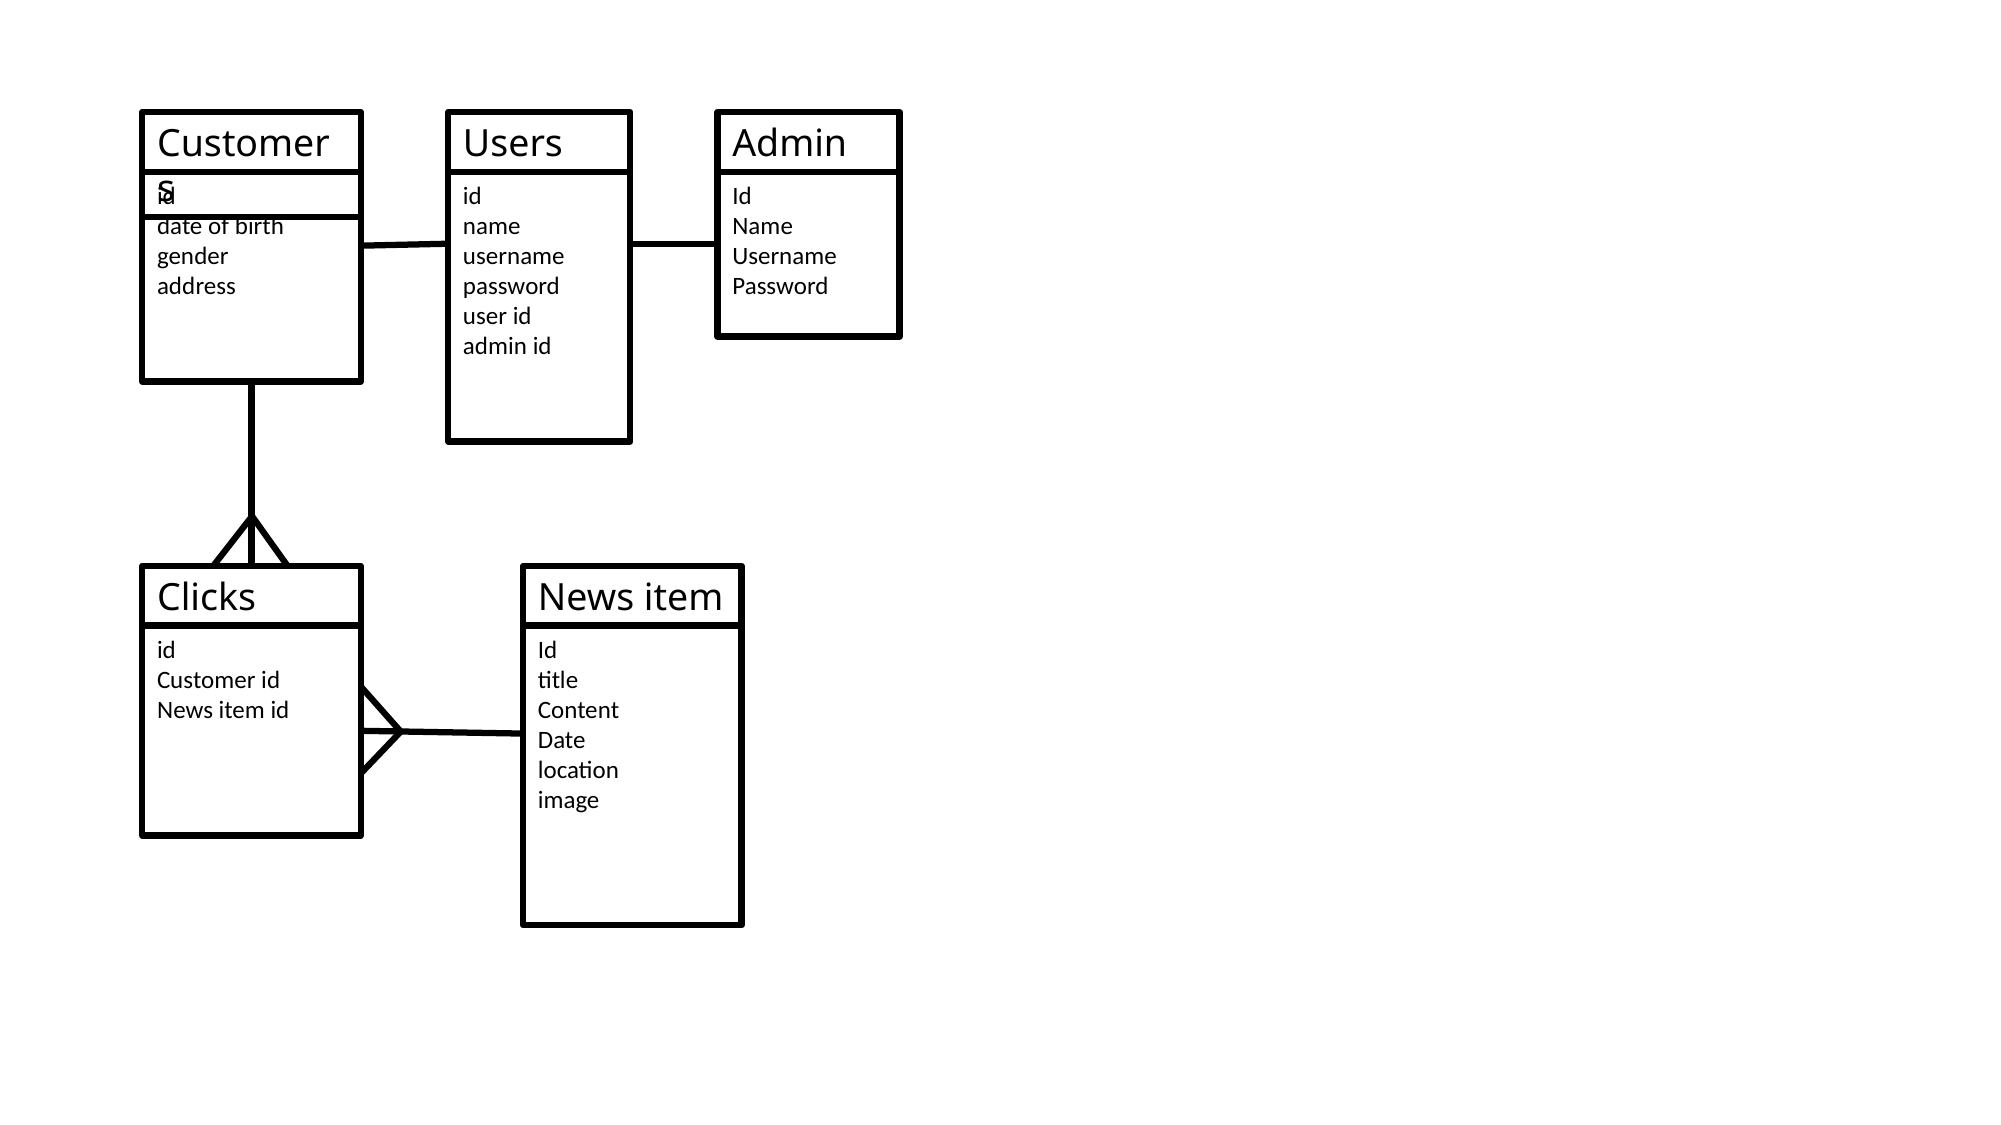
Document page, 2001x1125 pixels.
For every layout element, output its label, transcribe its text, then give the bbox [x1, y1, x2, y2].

text_box id name username password user id admin id [448, 172, 631, 442]
text_box Id title Content Date location image [523, 626, 742, 926]
text_box Customers [142, 111, 361, 172]
text_box Id Name Username Password [717, 172, 900, 337]
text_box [251, 515, 288, 566]
text_box Clicks [142, 565, 361, 626]
text_box Admin [717, 111, 900, 172]
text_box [360, 686, 401, 731]
text_box id date of birth gender address [142, 172, 361, 382]
text_box News item [523, 565, 742, 626]
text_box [213, 517, 251, 566]
text_box Users [448, 111, 631, 172]
text_box id Customer id News item id [142, 626, 361, 836]
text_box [360, 731, 401, 774]
